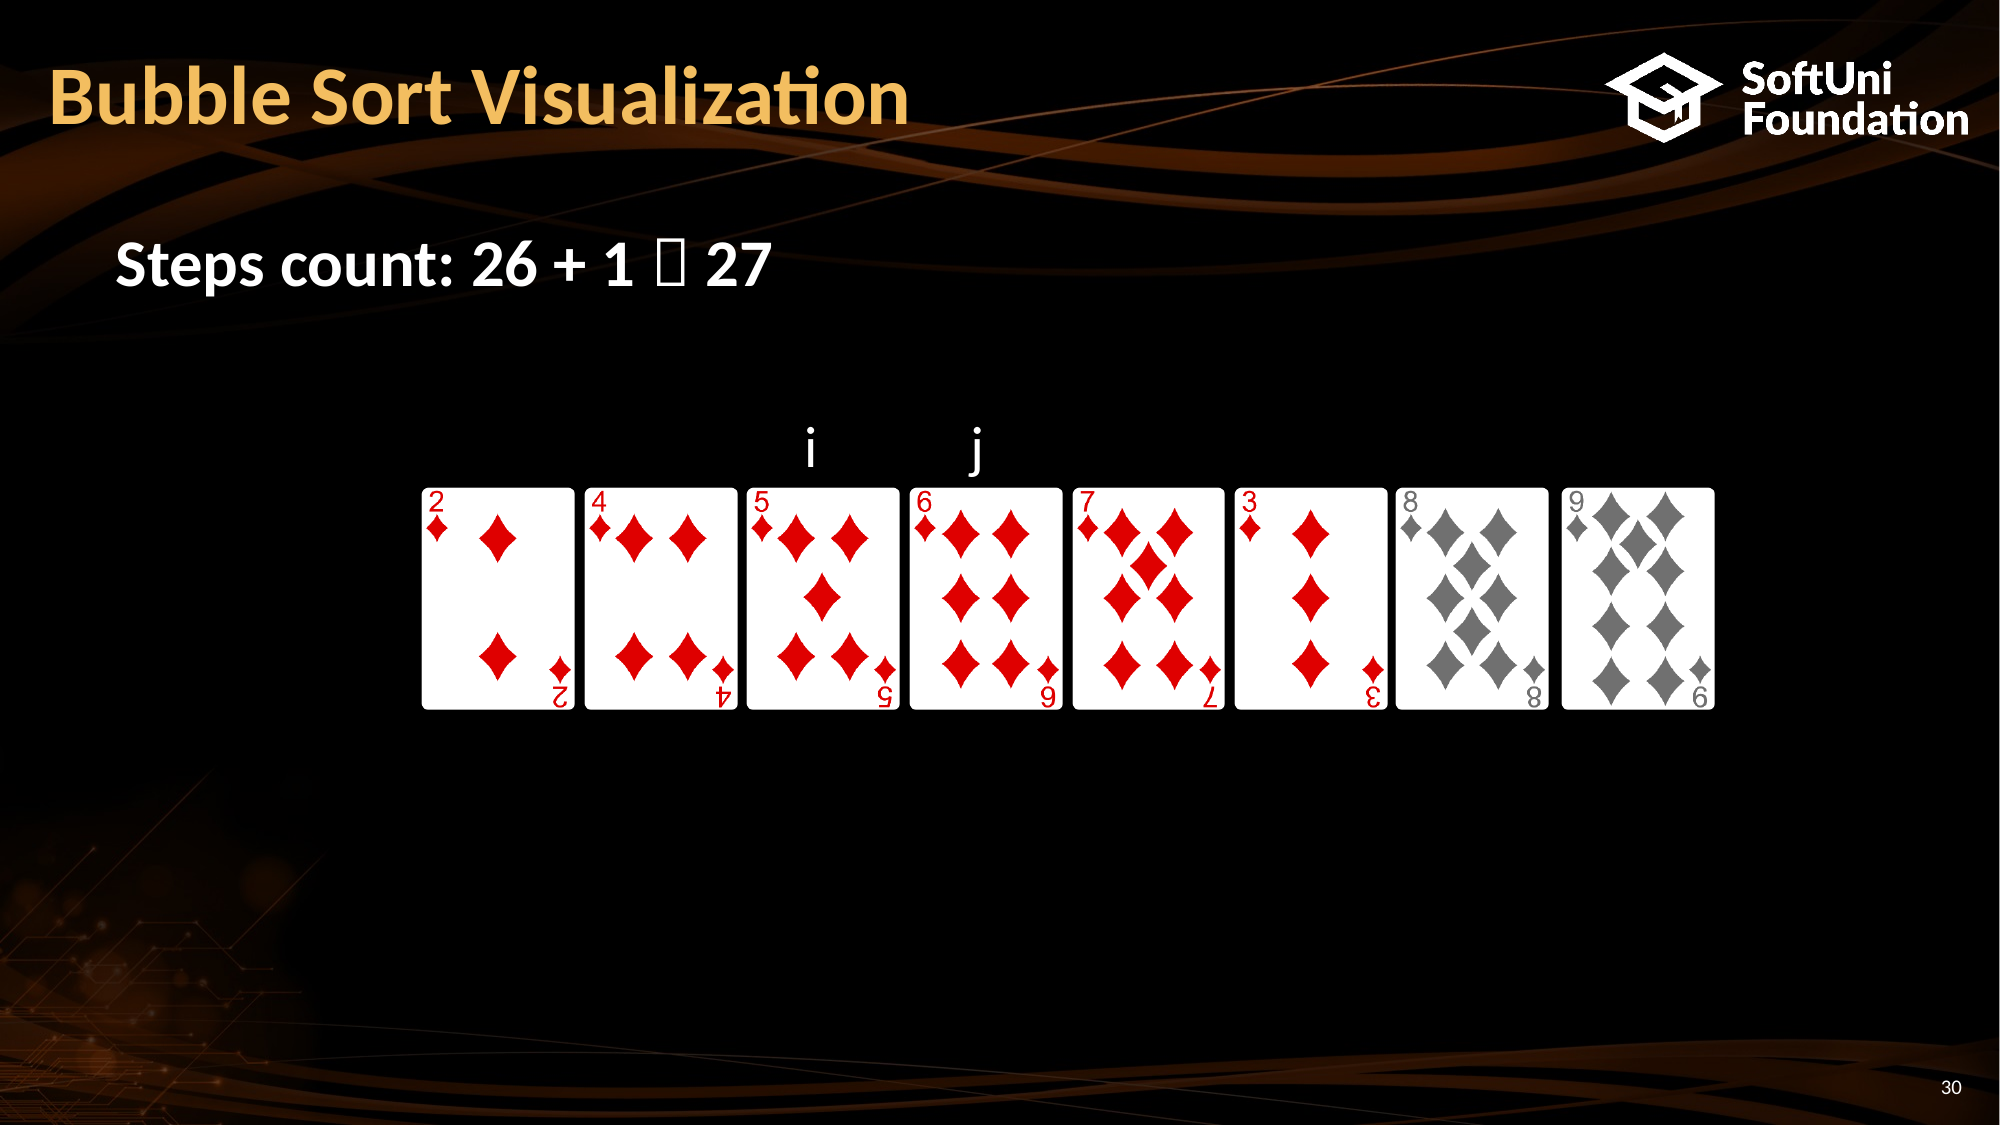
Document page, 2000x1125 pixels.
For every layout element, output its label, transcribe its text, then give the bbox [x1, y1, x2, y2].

text_box Steps count: 26 + 1  27 [100, 212, 789, 308]
text_box i [789, 401, 833, 487]
picture [0, 0, 2000, 1125]
slide_number 30 [1897, 1070, 1968, 1103]
title Bubble Sort Visualization [30, 6, 1602, 189]
text_box j [955, 401, 1000, 487]
